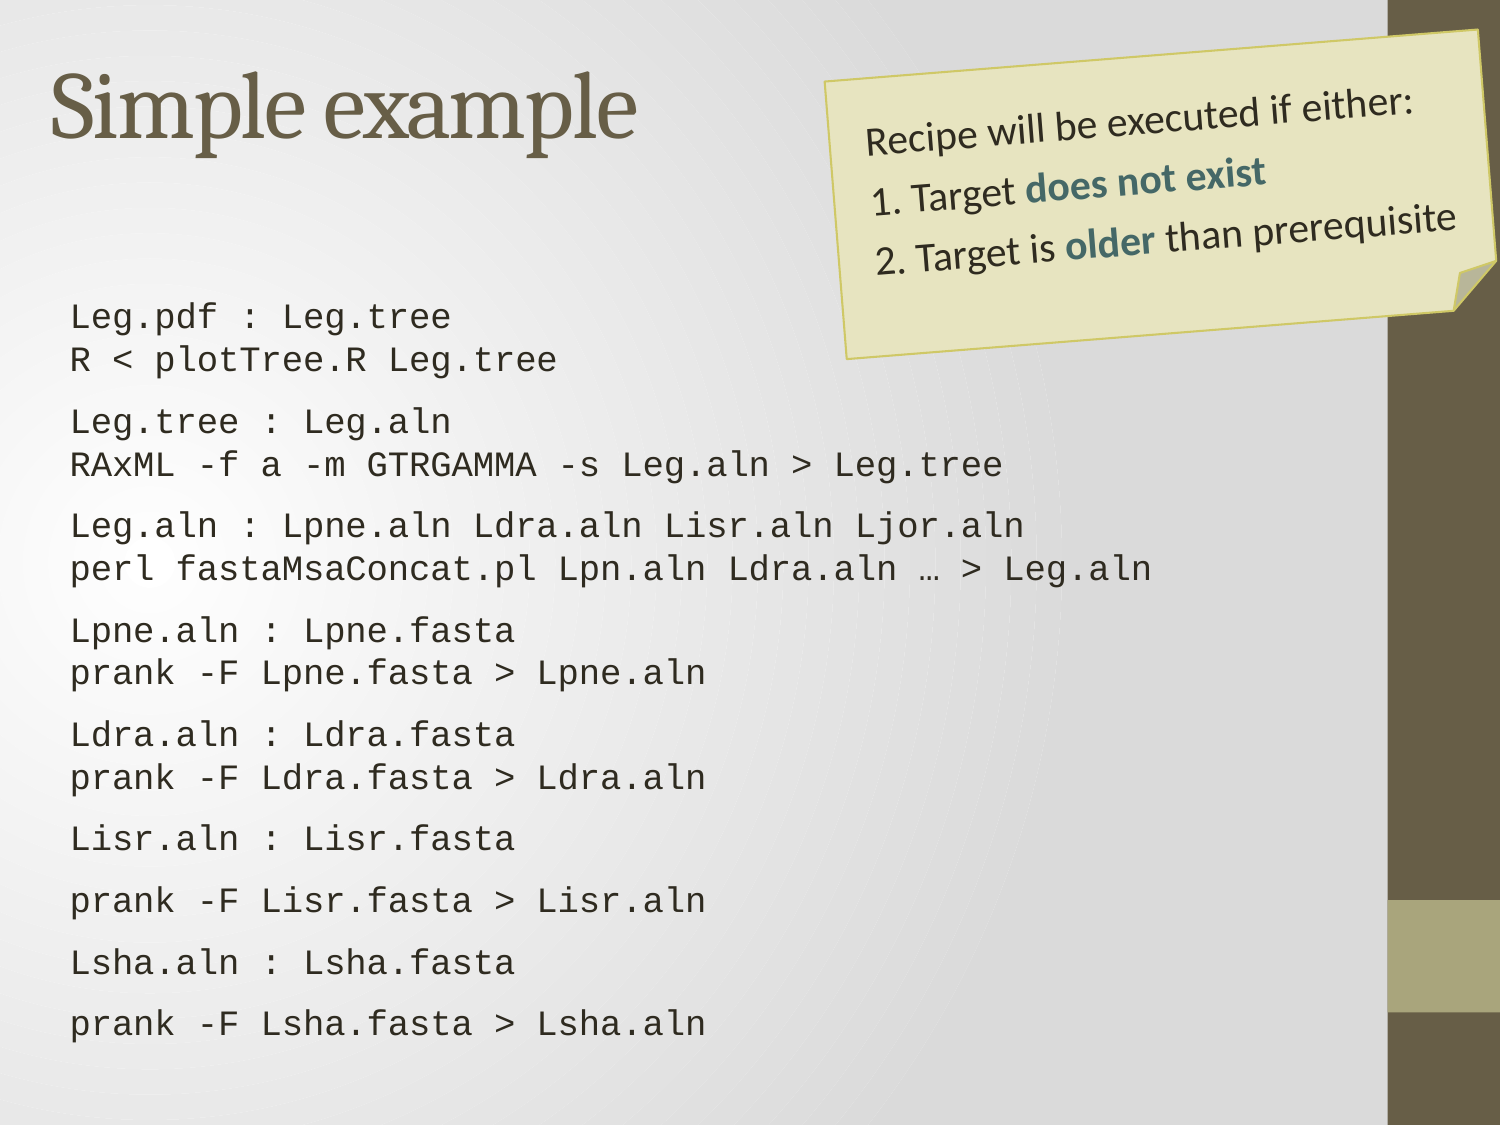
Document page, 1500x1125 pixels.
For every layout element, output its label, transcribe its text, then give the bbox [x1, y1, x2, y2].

title Simple example [36, 6, 1287, 195]
text_box Recipe will be executed if either: 1. Target does not exist 2. Target is older than prerequisite [823, 28, 1498, 361]
list Leg.pdf : Leg.tree R < plotTree.R Leg.tree Leg.tree : Leg.aln RAxML -f a -m GTRGAMMA -s Leg.aln > Leg.tree Leg.aln : Lpne.aln Ldra.aln Lisr.aln Ljor.aln perl fastaMsaConcat.pl Lpn.aln Ldra.aln … > Leg.aln Lpne.aln : Lpne.fasta prank -F Lpne.fasta > Lpne.aln Ldra.aln : Ldra.fasta prank -F Ldra.fasta > Ldra.aln Lisr.aln : Lisr.fasta prank -F Lisr.fasta > Lisr.aln Lsha.aln : Lsha.fasta prank -F Lsha.fasta > Lsha.aln [36, 224, 1389, 1052]
